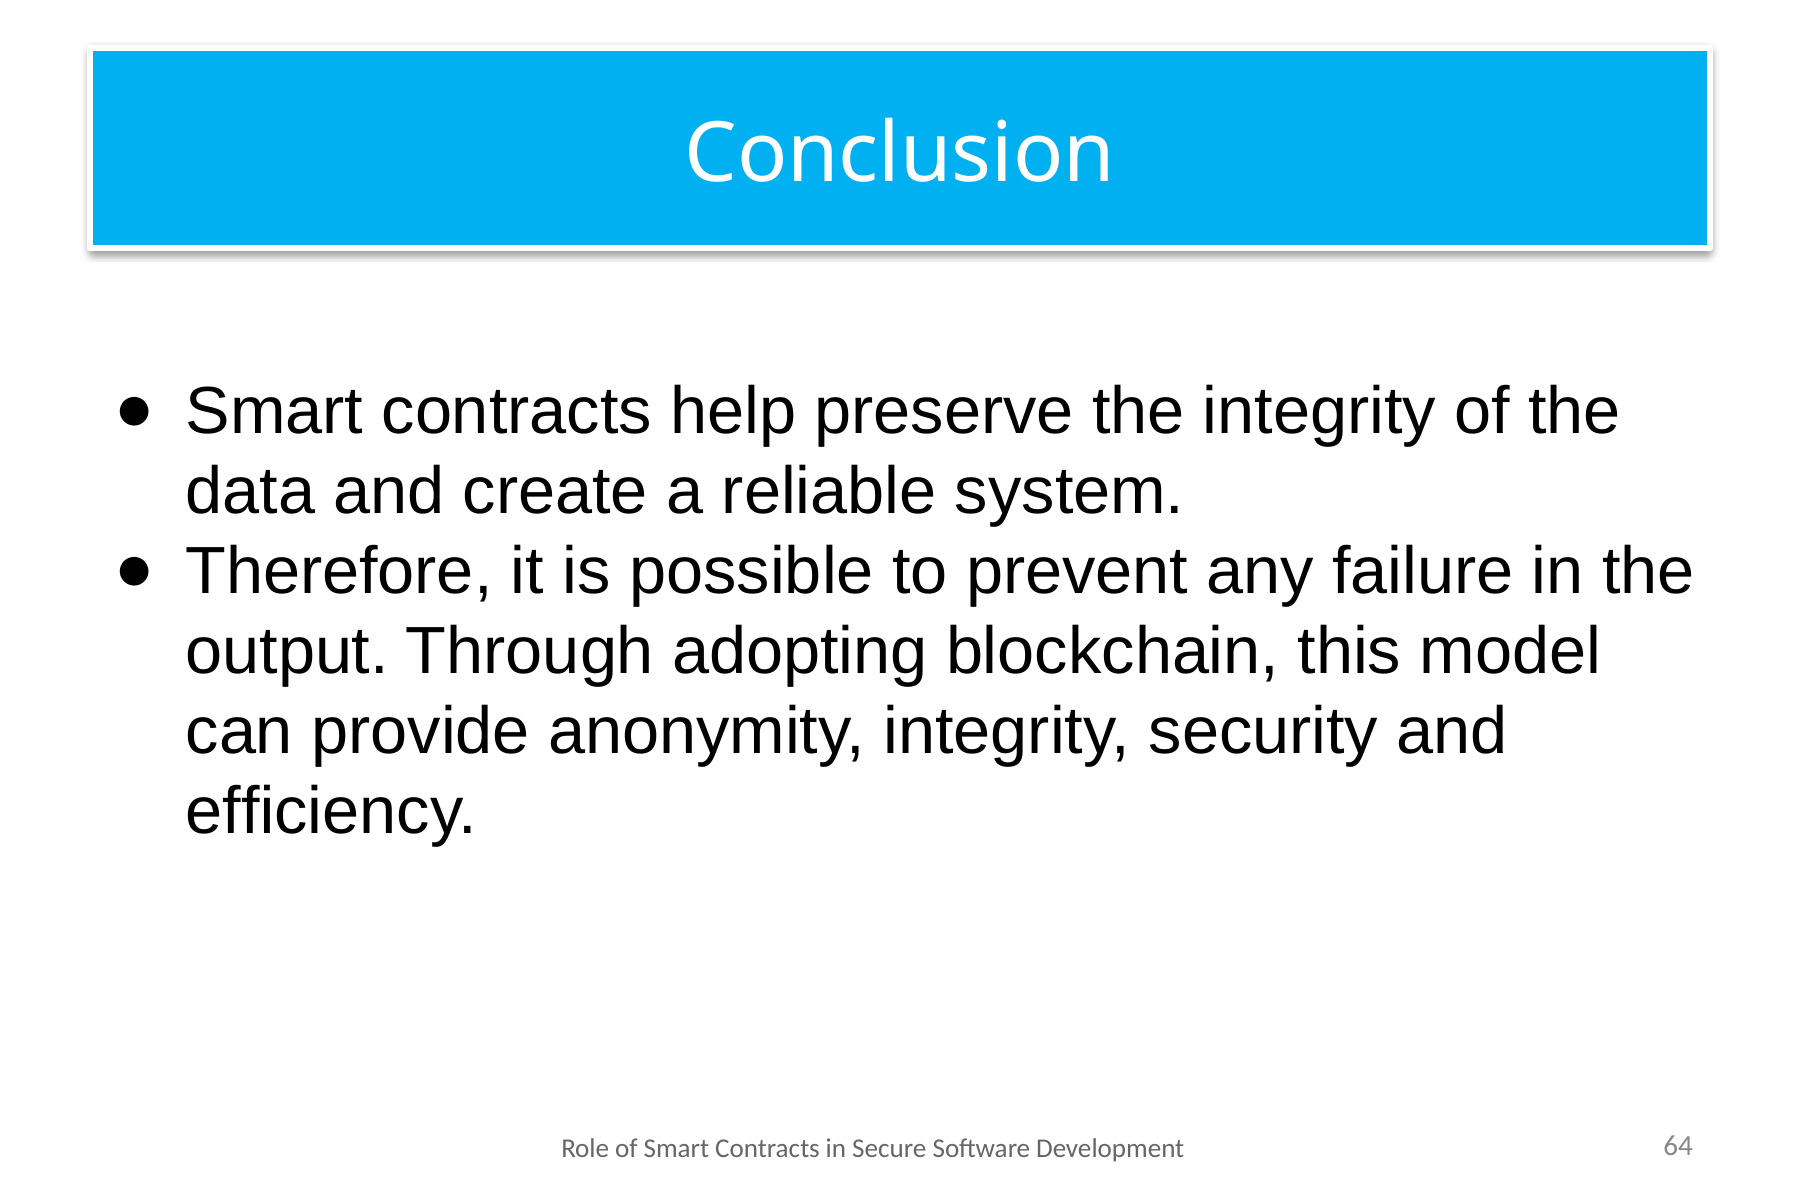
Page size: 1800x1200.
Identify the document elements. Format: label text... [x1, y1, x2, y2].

text_box Smart contracts help preserve the integrity of the data and create a reliable system. Therefore, it is possible to prevent any failure in the output. Through adopting blockchain, this model can provide anonymity, integrity, security and efﬁciency. [95, 272, 1716, 862]
slide_number ‹#› [1341, 1112, 1710, 1177]
title Conclusion [90, 48, 1710, 249]
footer Role of Smart Contracts in Secure Software Development [471, 1112, 1341, 1177]
